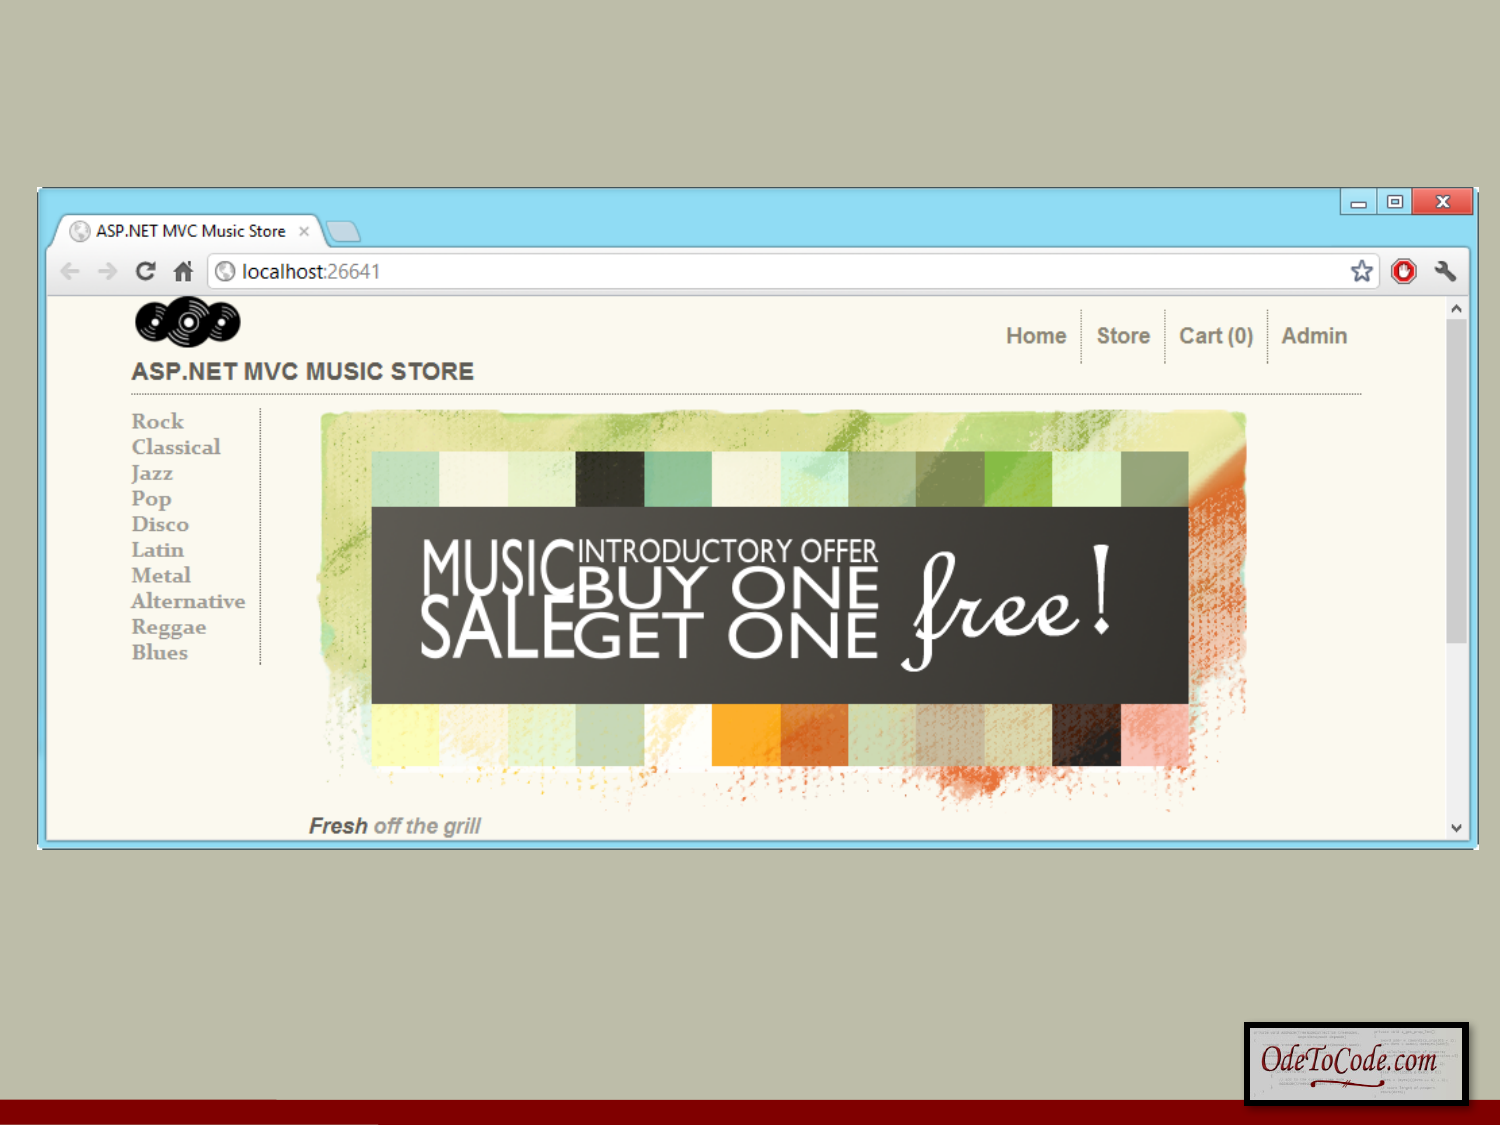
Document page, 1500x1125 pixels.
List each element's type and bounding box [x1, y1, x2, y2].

picture [37, 187, 1479, 850]
picture [1250, 1028, 1462, 1100]
